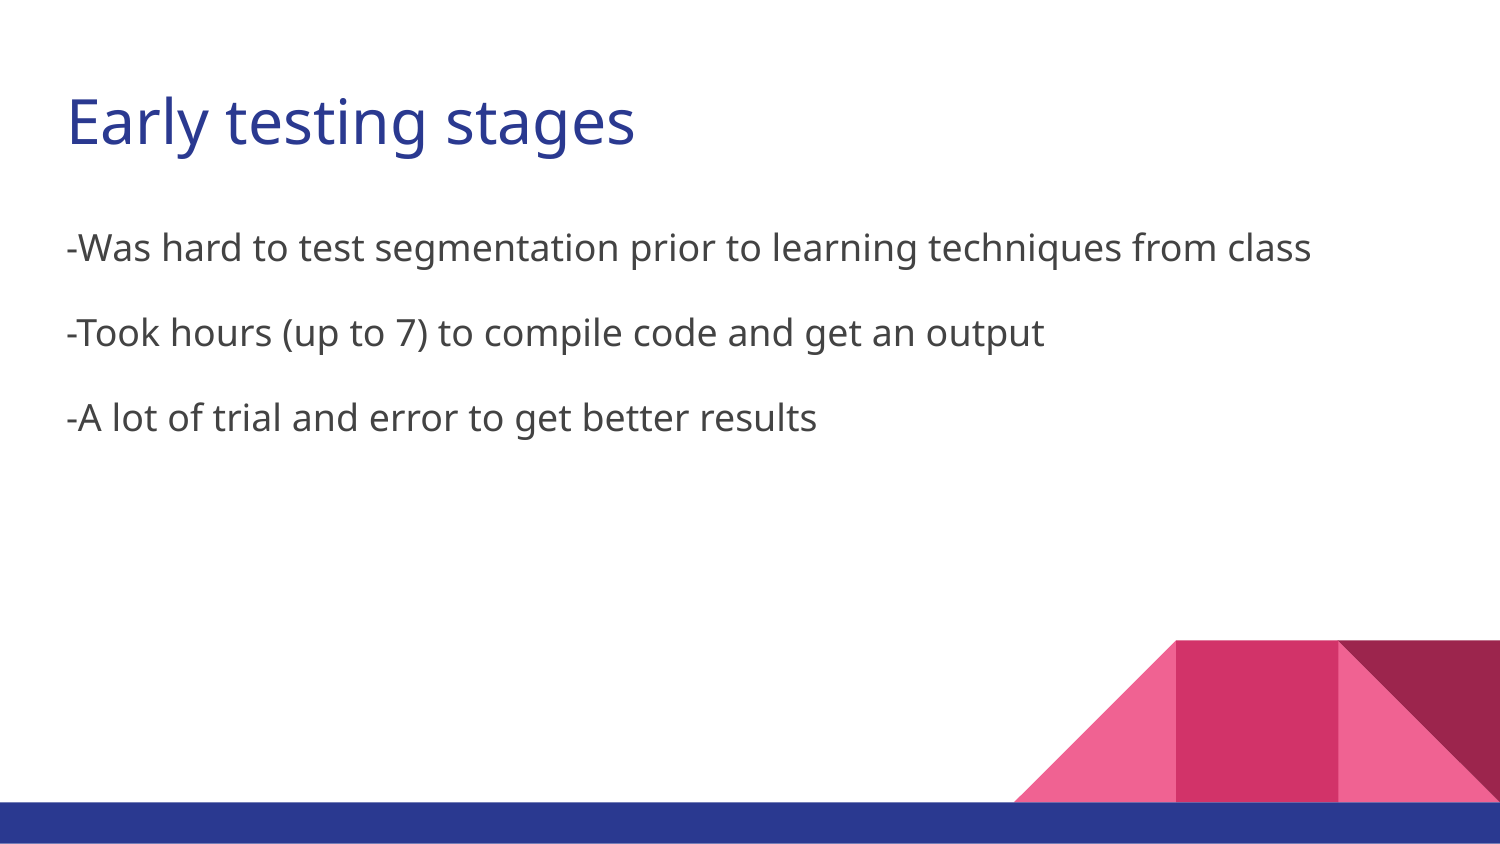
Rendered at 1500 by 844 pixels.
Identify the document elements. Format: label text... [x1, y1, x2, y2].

list -Was hard to test segmentation prior to learning techniques from class -Took hours (up to 7) to compile code and get an output -A lot of trial and error to get better results [51, 201, 1449, 750]
title Early testing stages [51, 67, 1449, 167]
